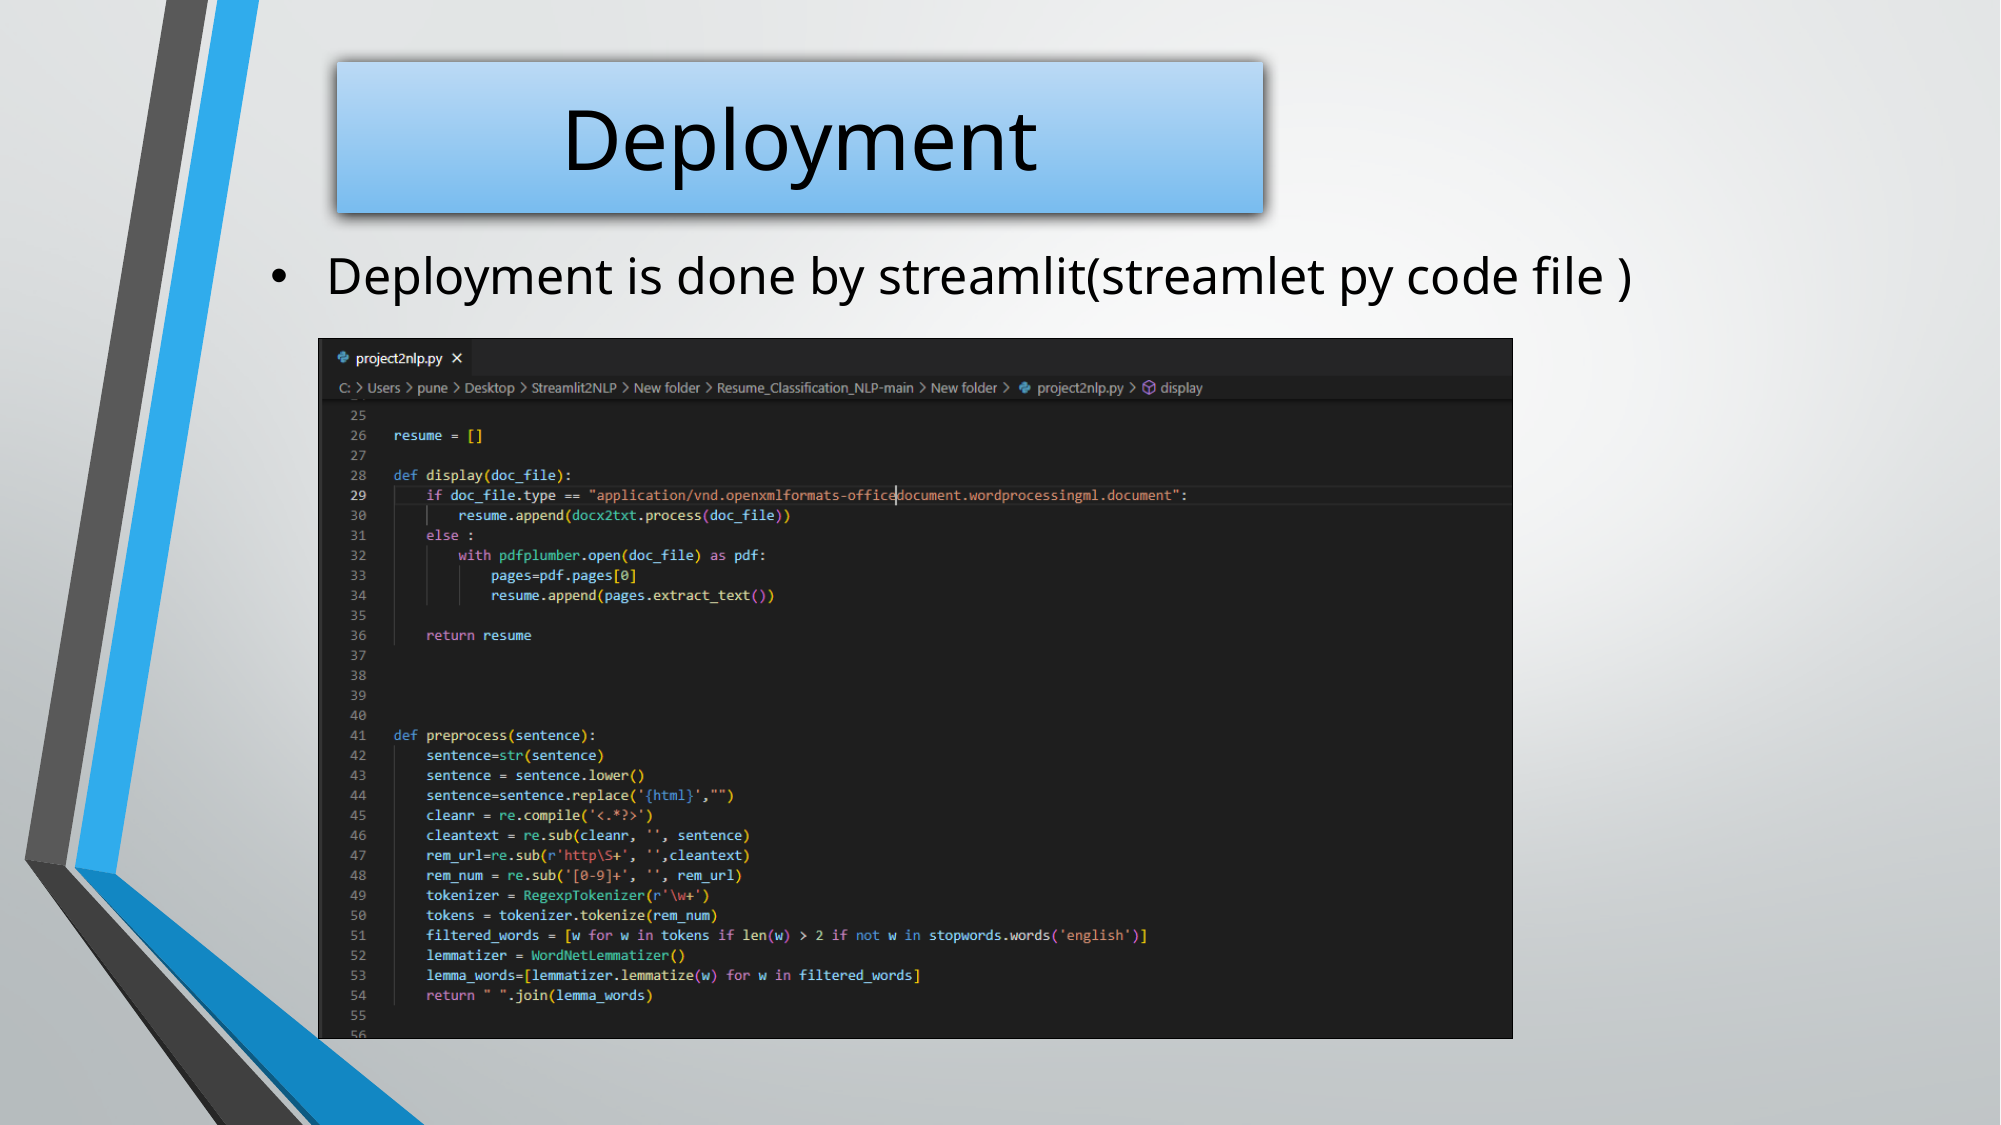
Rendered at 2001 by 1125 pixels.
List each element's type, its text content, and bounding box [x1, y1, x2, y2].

text_box Deployment is done by streamlit(streamlet py code file ) [255, 237, 1648, 313]
title Deployment [337, 62, 1263, 213]
picture [318, 337, 1513, 1039]
